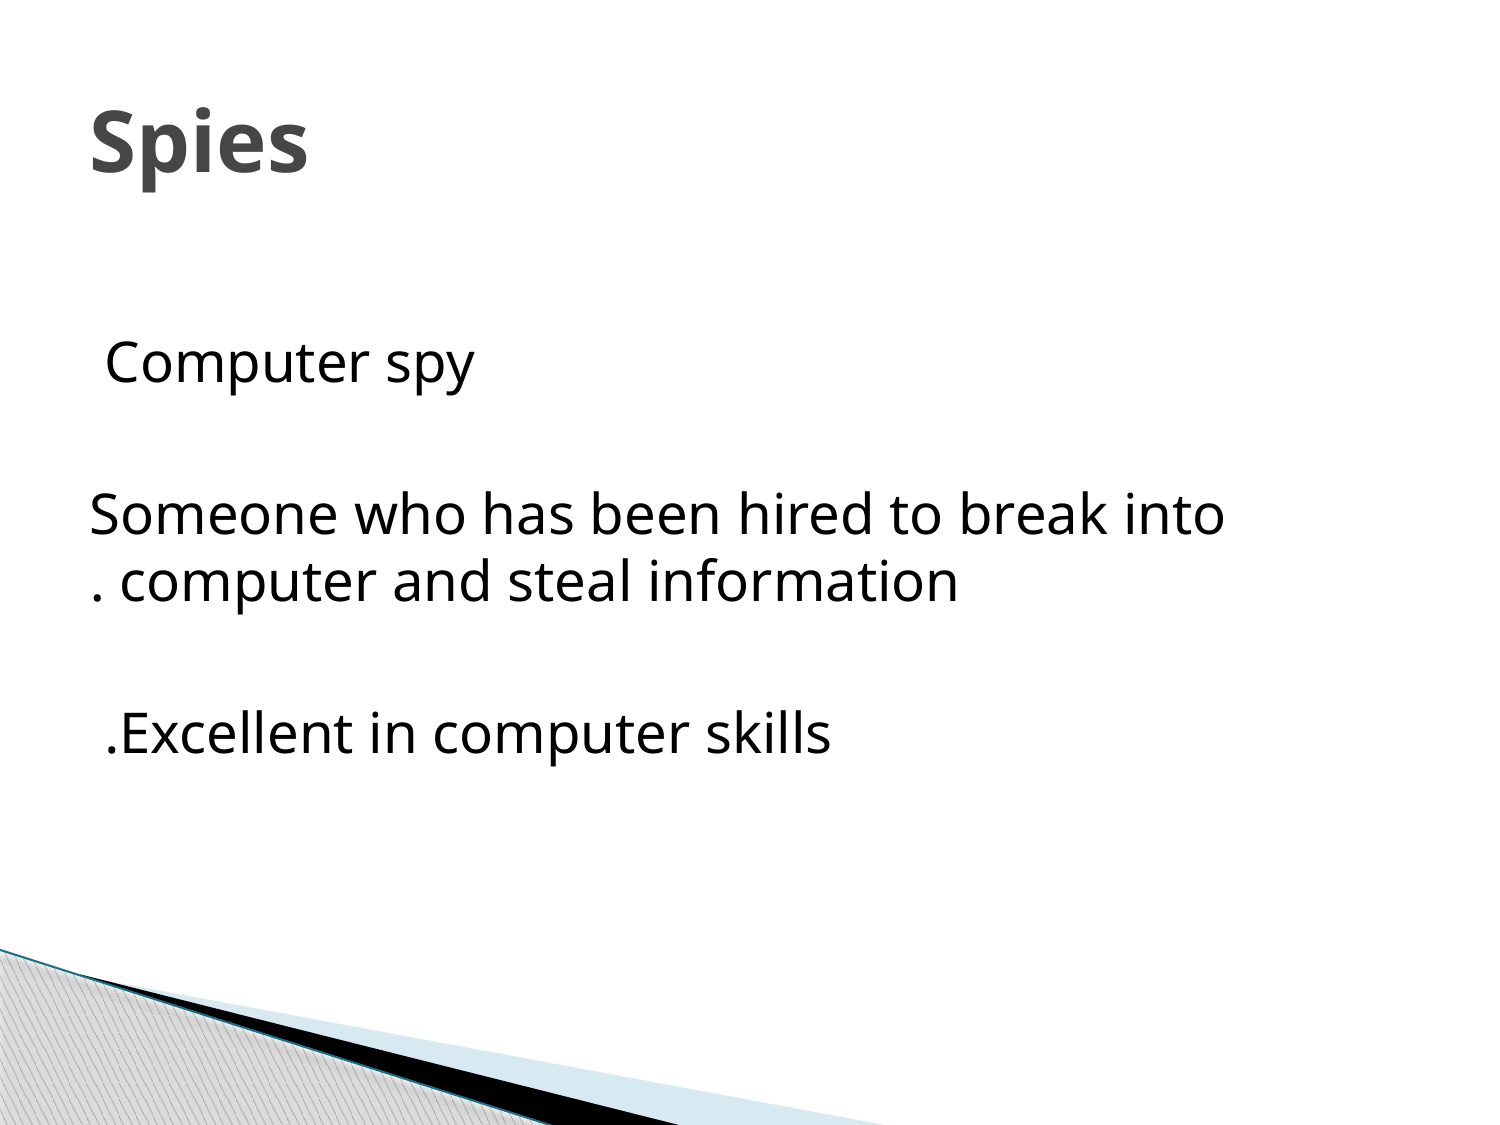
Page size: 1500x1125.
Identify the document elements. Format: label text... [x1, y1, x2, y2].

title Spies [75, 45, 1425, 233]
list Computer spy Someone who has been hired to break into computer and steal information . Excellent in computer skills. [75, 243, 1425, 986]
